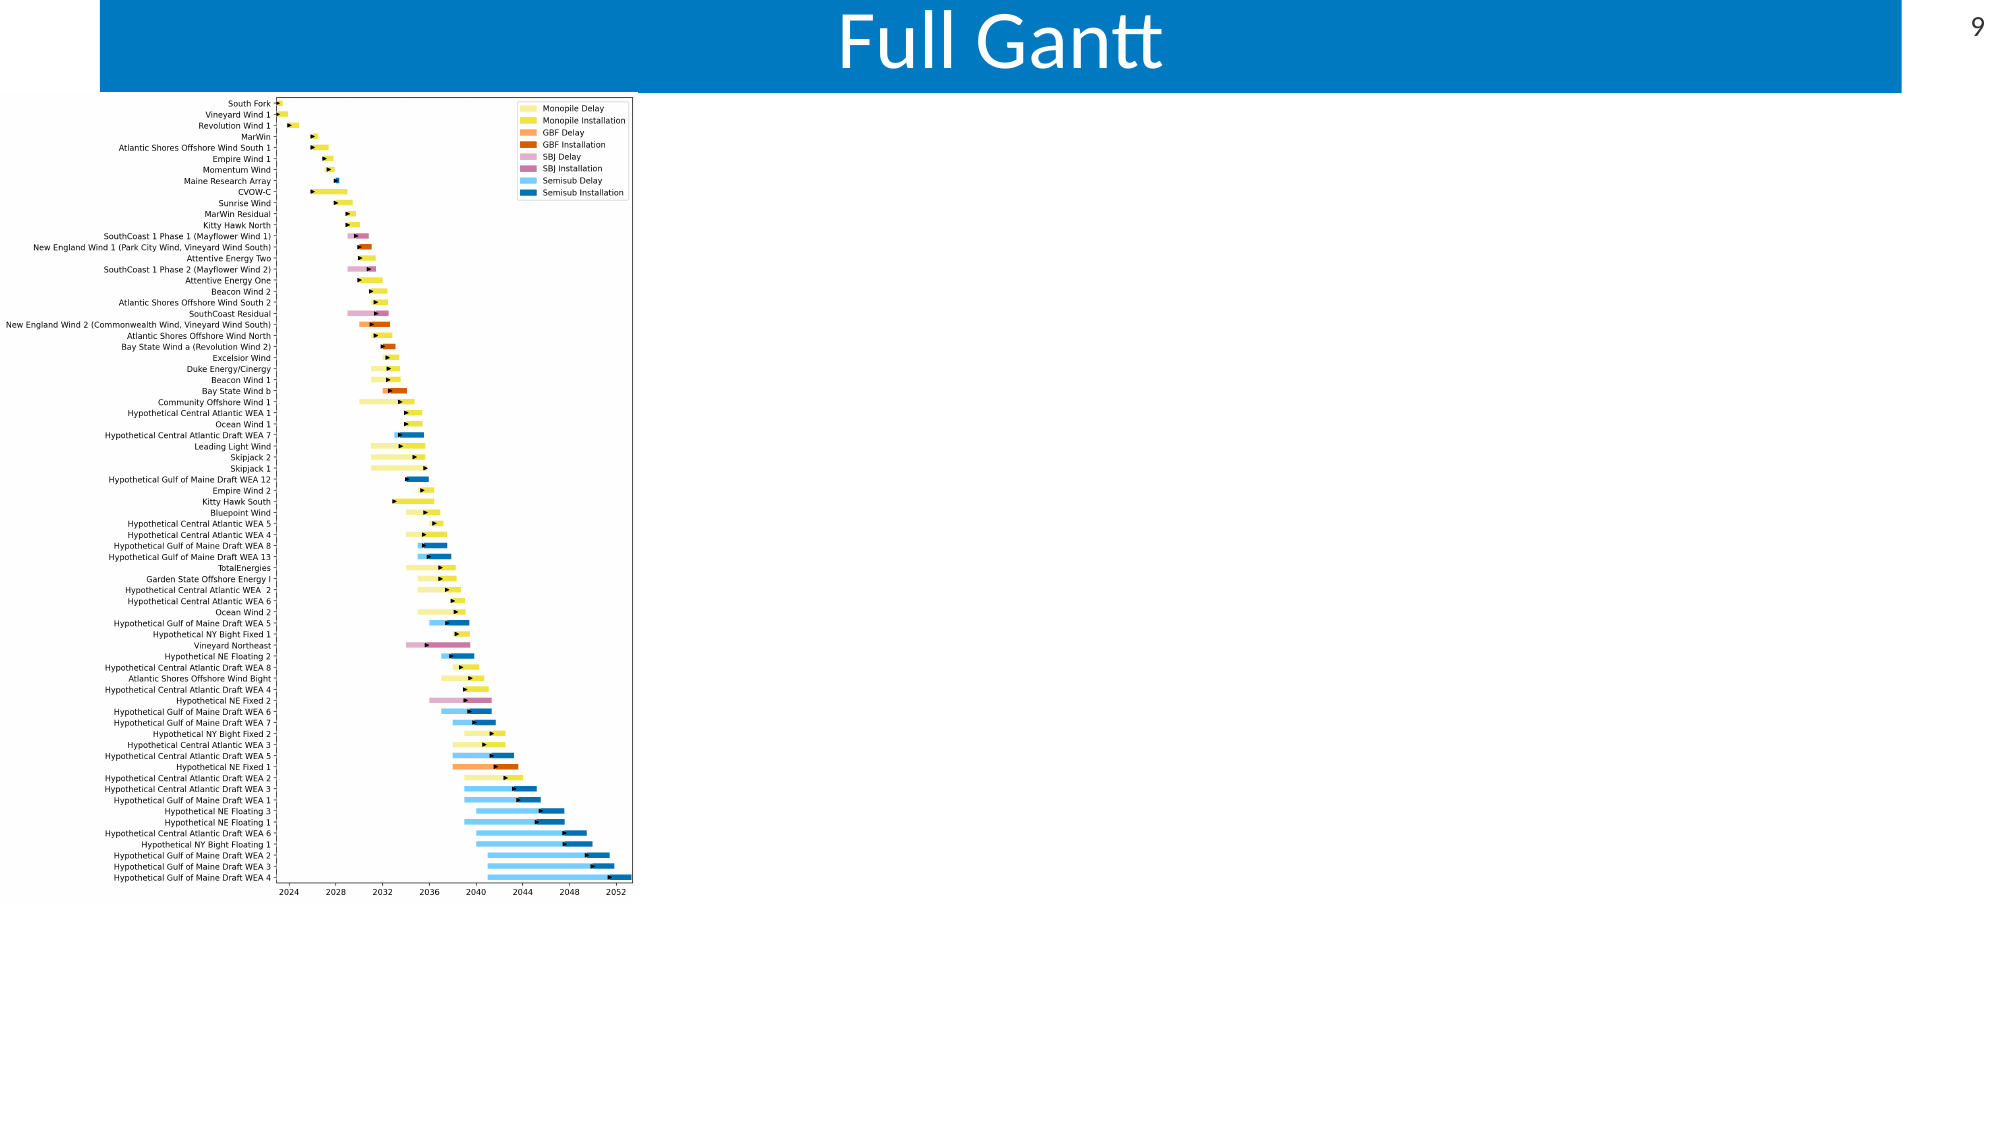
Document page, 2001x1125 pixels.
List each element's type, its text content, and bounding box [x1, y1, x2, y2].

picture [0, 92, 638, 903]
title Full Gantt [99, 0, 1902, 94]
